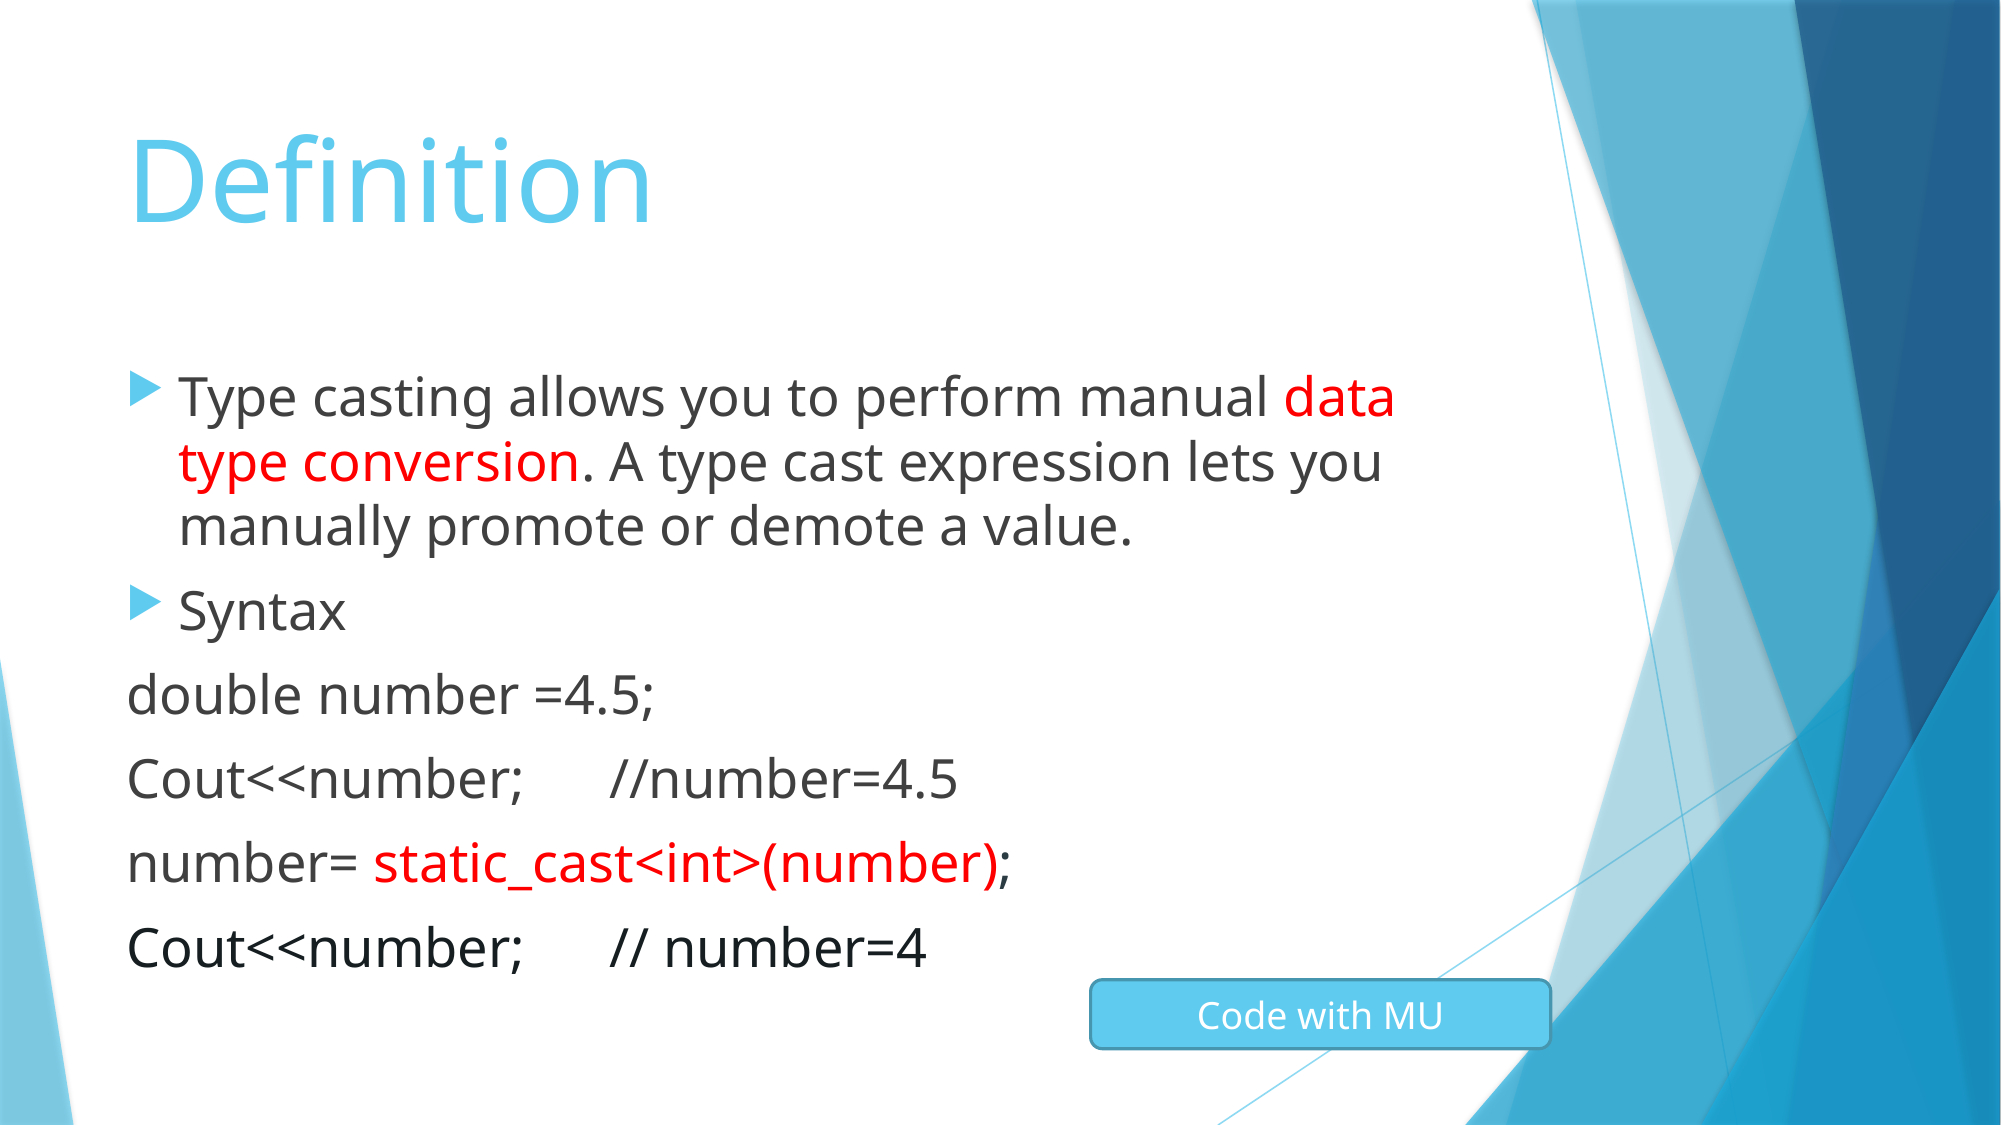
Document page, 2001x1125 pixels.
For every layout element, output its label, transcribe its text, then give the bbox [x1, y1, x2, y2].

text_box Code with MU [1089, 978, 1553, 1051]
title Definition [111, 99, 1522, 317]
list Type casting allows you to perform manual data type conversion. A type cast expression lets you manually promote or demote a value. Syntax double number =4.5; Cout<<number; //number=4.5 number= static_cast<int>(number); Cout<<number; // number=4 [111, 354, 1522, 992]
